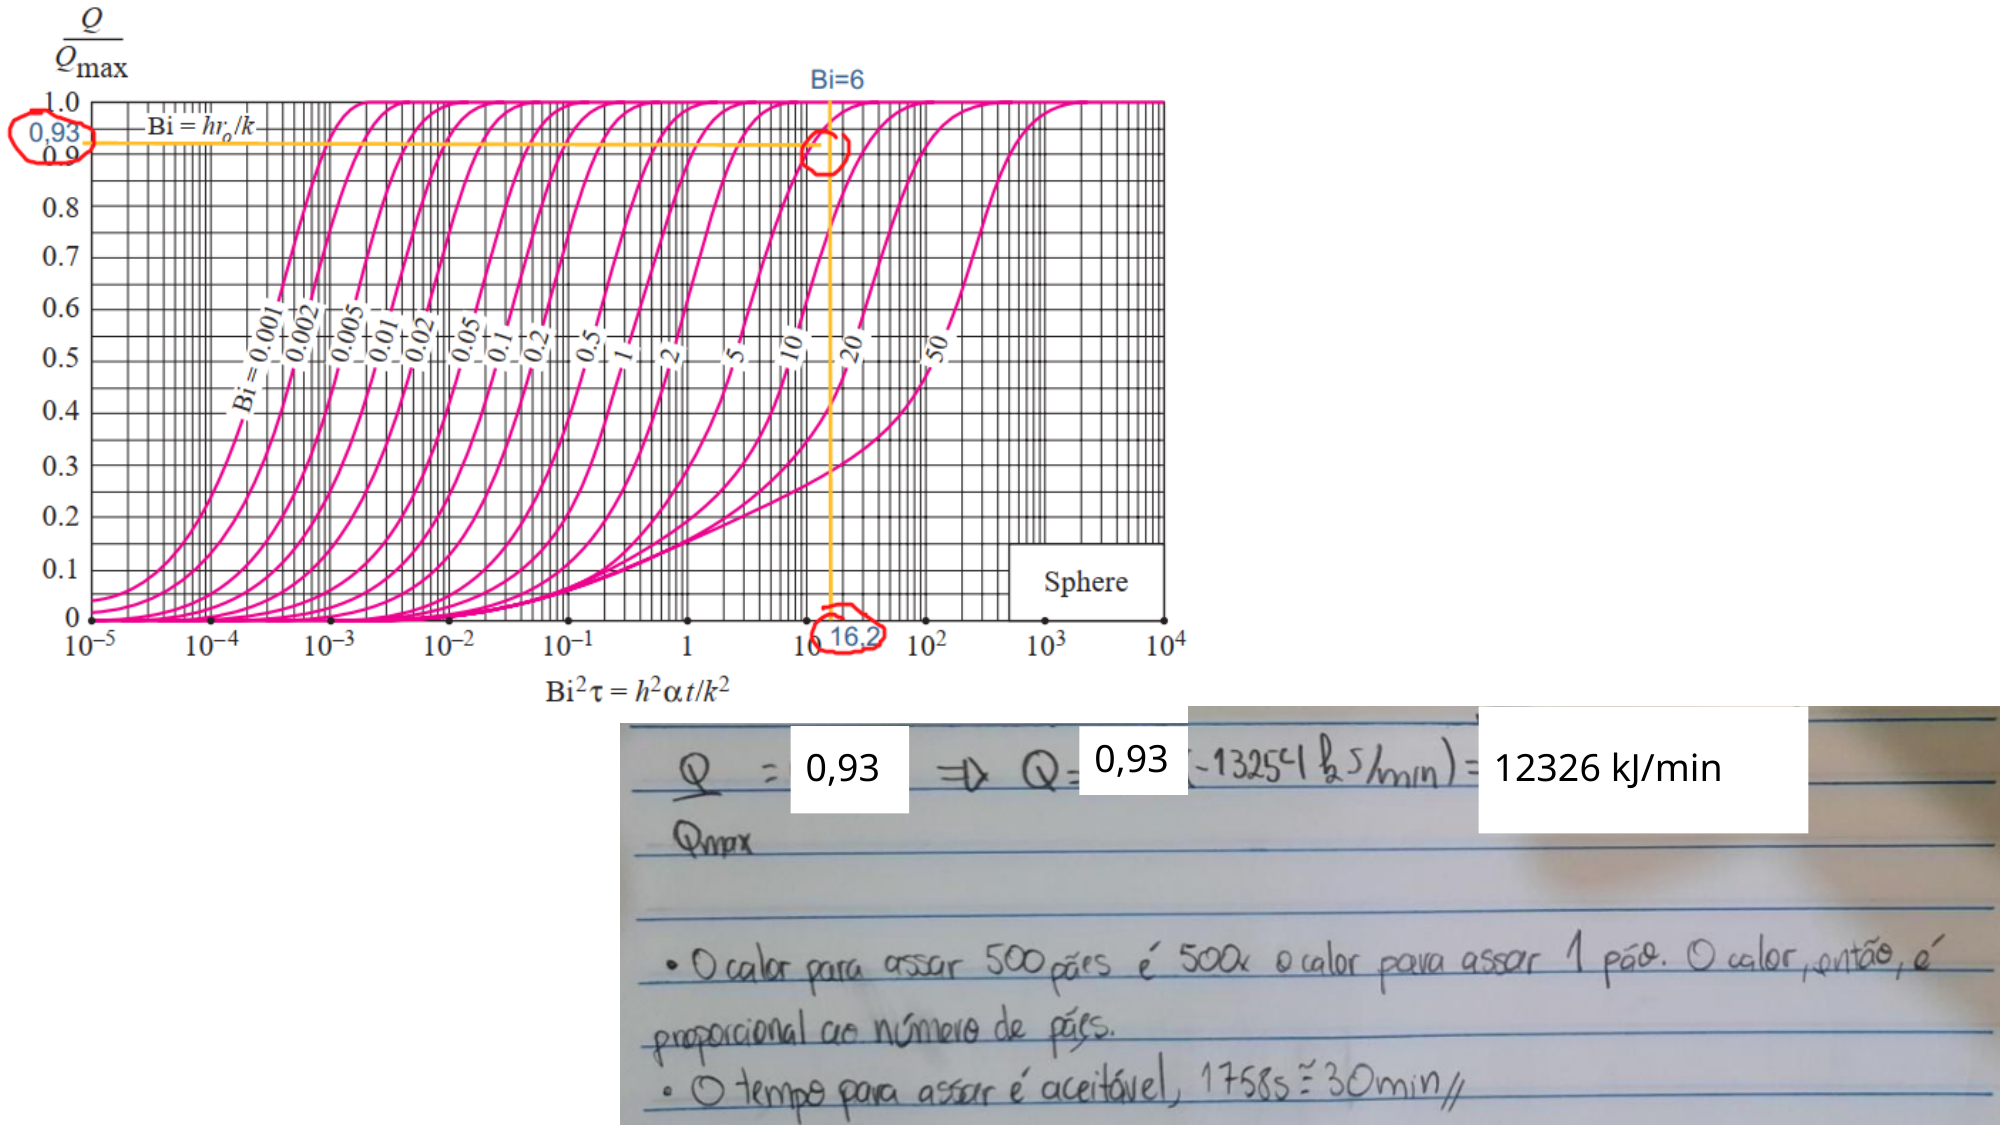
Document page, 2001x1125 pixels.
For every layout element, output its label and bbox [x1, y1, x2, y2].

picture [0, 0, 1188, 723]
list [620, 706, 2000, 1125]
